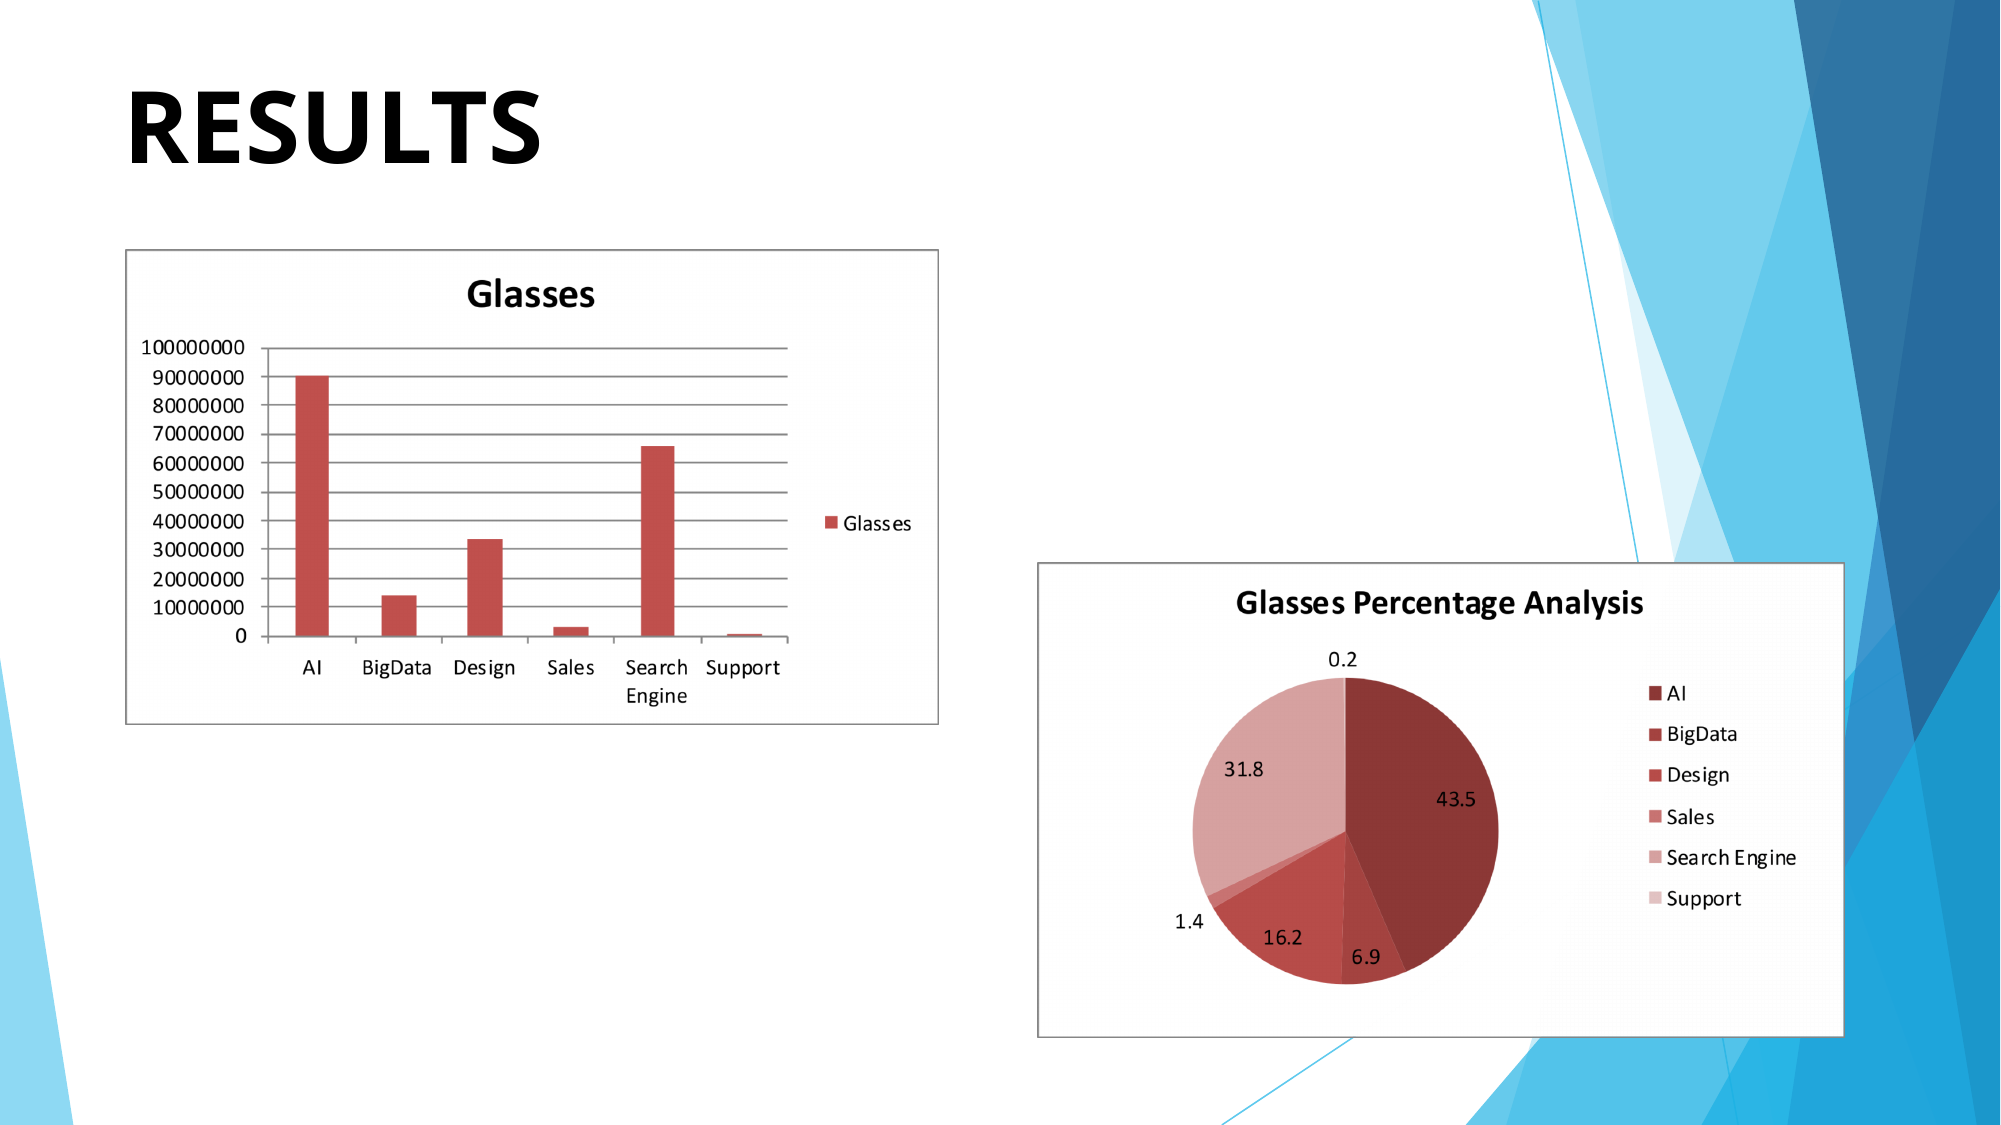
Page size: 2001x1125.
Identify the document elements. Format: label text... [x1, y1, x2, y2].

title RESULTS [123, 63, 1877, 306]
picture [1037, 562, 1845, 1038]
picture [124, 249, 939, 726]
